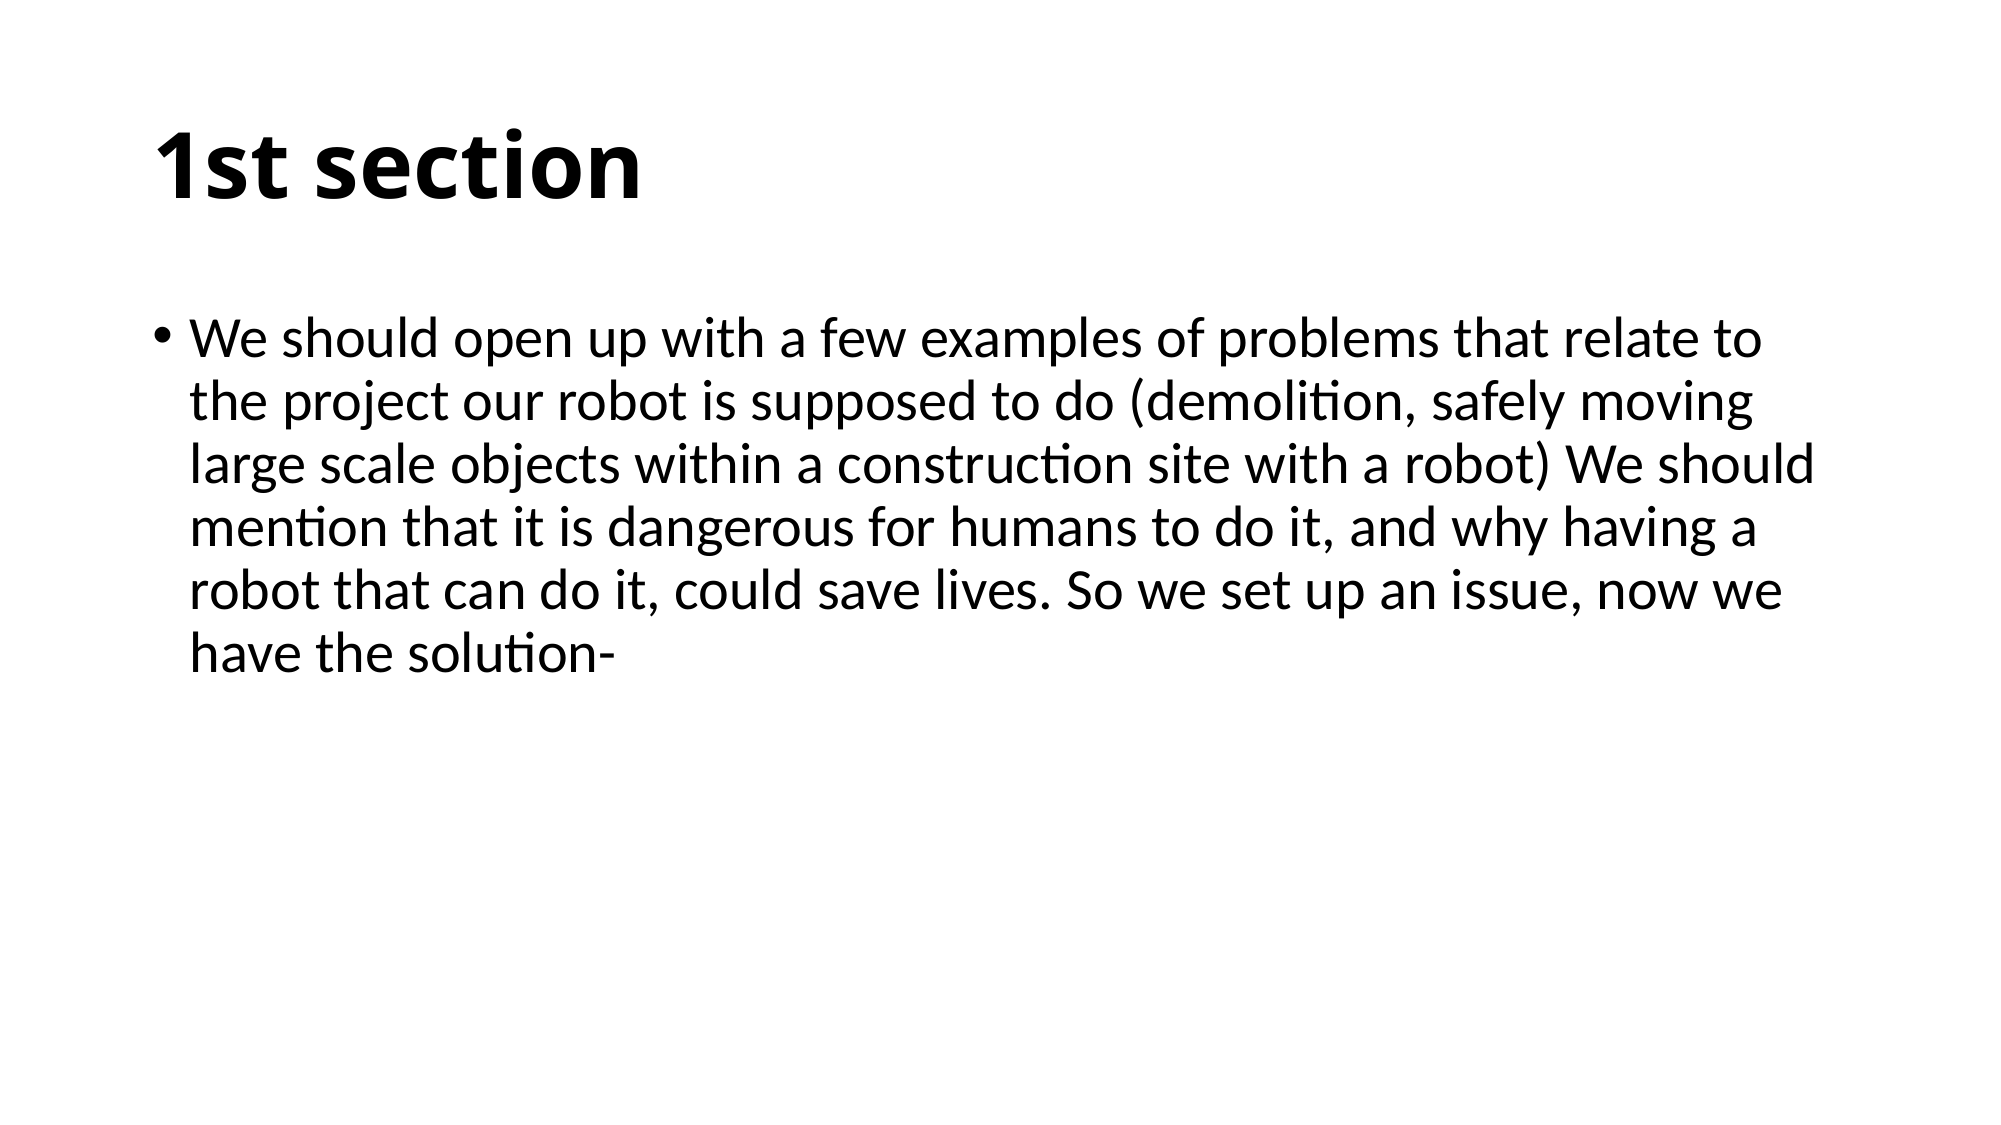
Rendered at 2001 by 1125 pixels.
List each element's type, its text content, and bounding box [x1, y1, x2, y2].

list We should open up with a few examples of problems that relate to the project our robot is supposed to do (demolition, safely moving large scale objects within a construction site with a robot) We should mention that it is dangerous for humans to do it, and why having a robot that can do it, could save lives. So we set up an issue, now we have the solution- [137, 299, 1863, 1014]
title 1st section [137, 59, 1863, 278]
